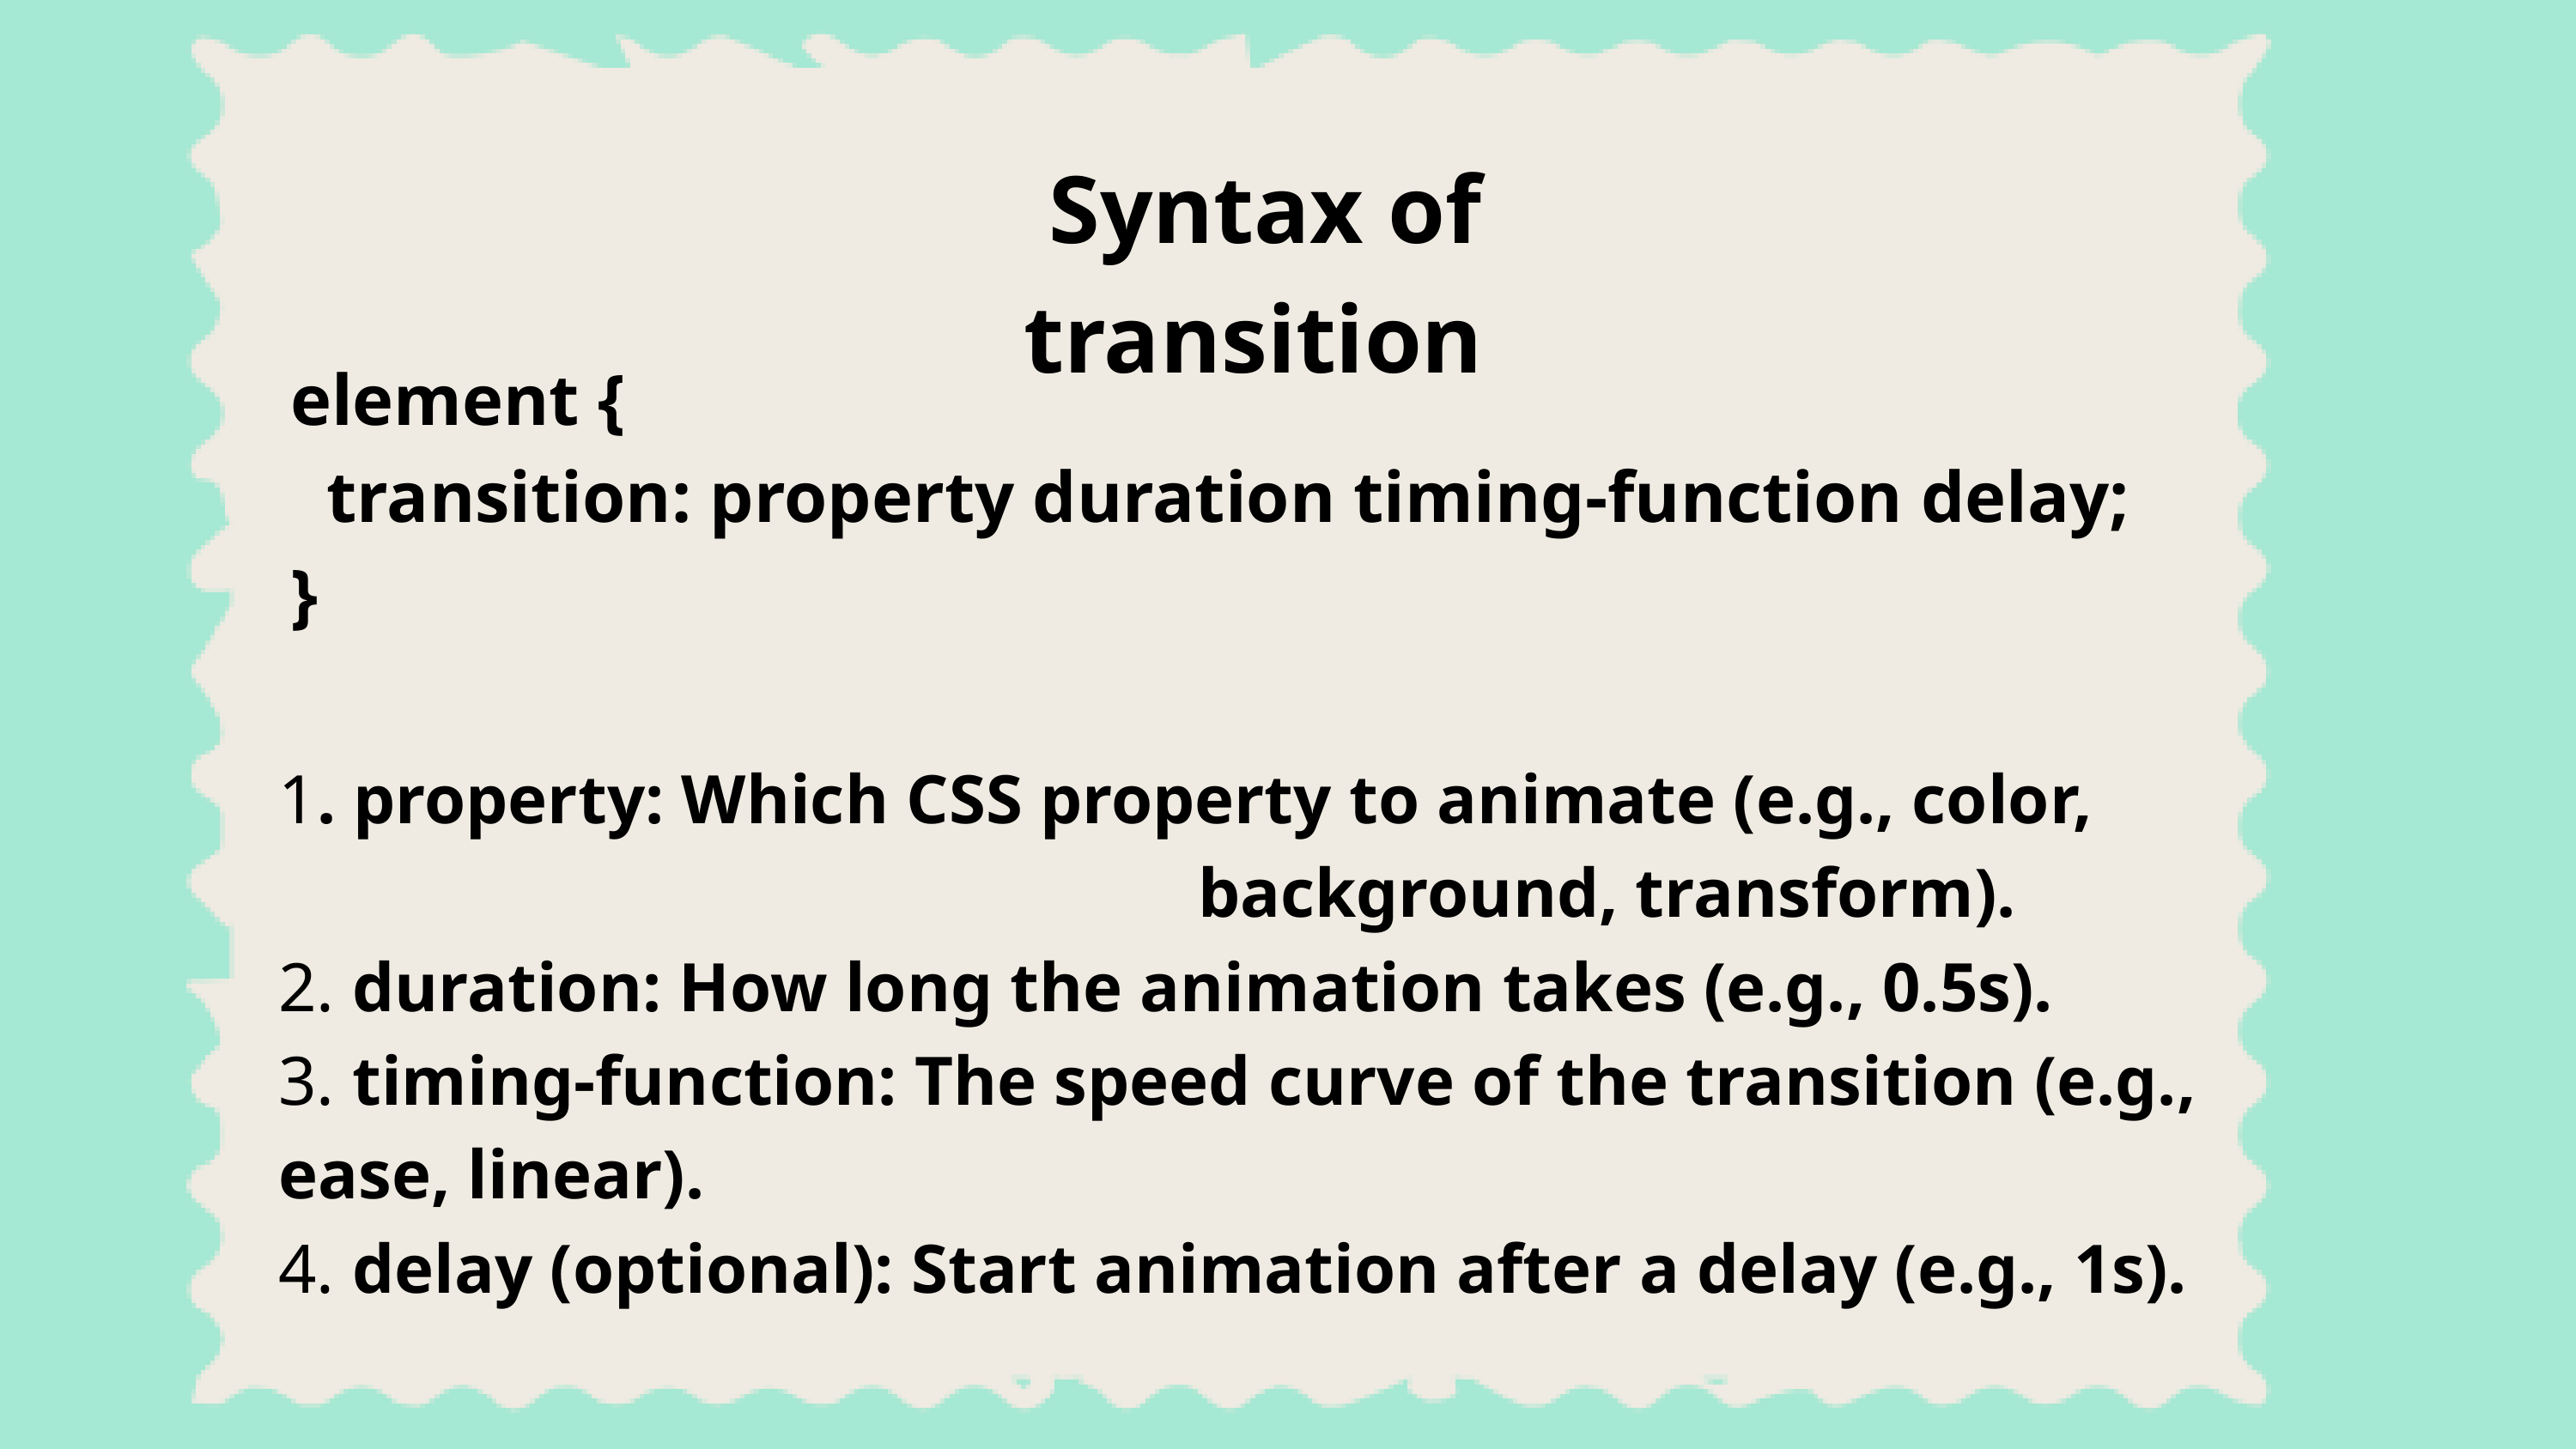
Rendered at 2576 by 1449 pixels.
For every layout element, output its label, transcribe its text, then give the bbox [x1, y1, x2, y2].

text_box element { transition: property duration timing-function delay; } [290, 341, 2168, 732]
text_box [182, 31, 2276, 1418]
text_box 1. property: Which CSS property to animate (e.g., color, background, transform). 2. duration: How long the animation takes (e.g., 0.5s). 3. timing-function: The speed curve of the transition (e.g., ease, linear). 4. delay (optional): Start animation after a delay (e.g., 1s). [278, 743, 2249, 1307]
text_box Syntax of transition [795, 131, 1711, 341]
